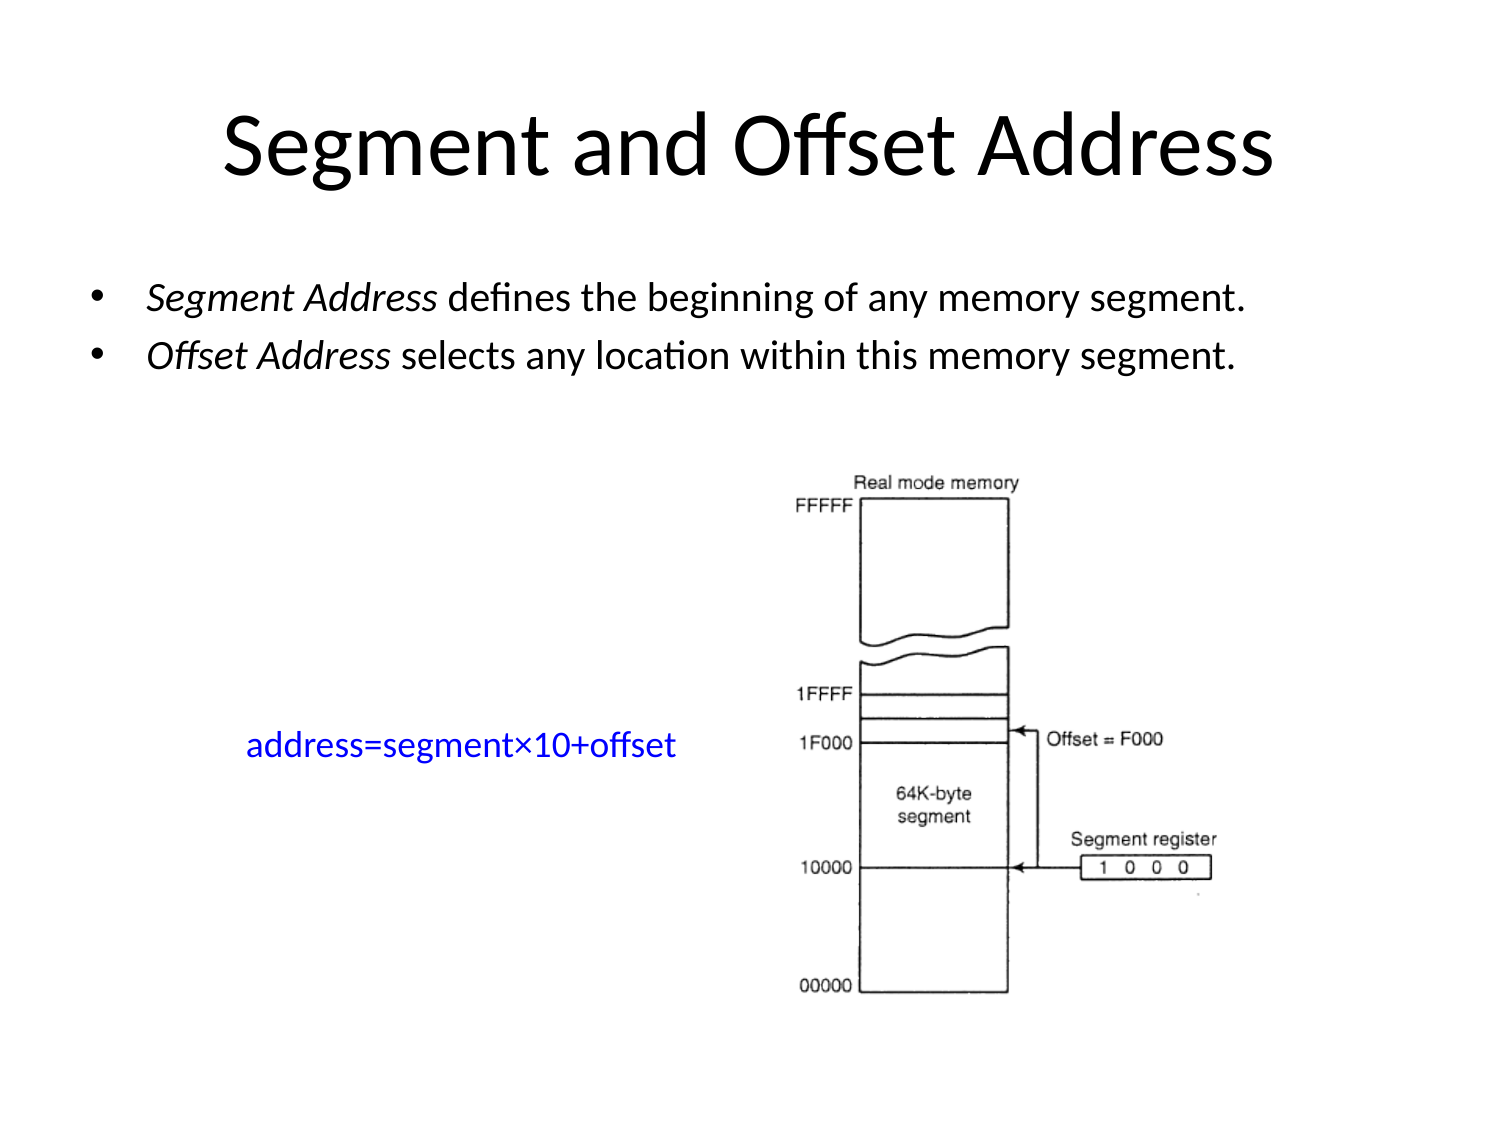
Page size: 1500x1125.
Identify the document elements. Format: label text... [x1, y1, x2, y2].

picture [770, 466, 1226, 1024]
list Segment Address defines the beginning of any memory segment. Offset Address selects any location within this memory segment. [75, 262, 1425, 1005]
title Segment and Offset Address [75, 45, 1425, 233]
text_box address=segment×10+offset [231, 712, 693, 773]
